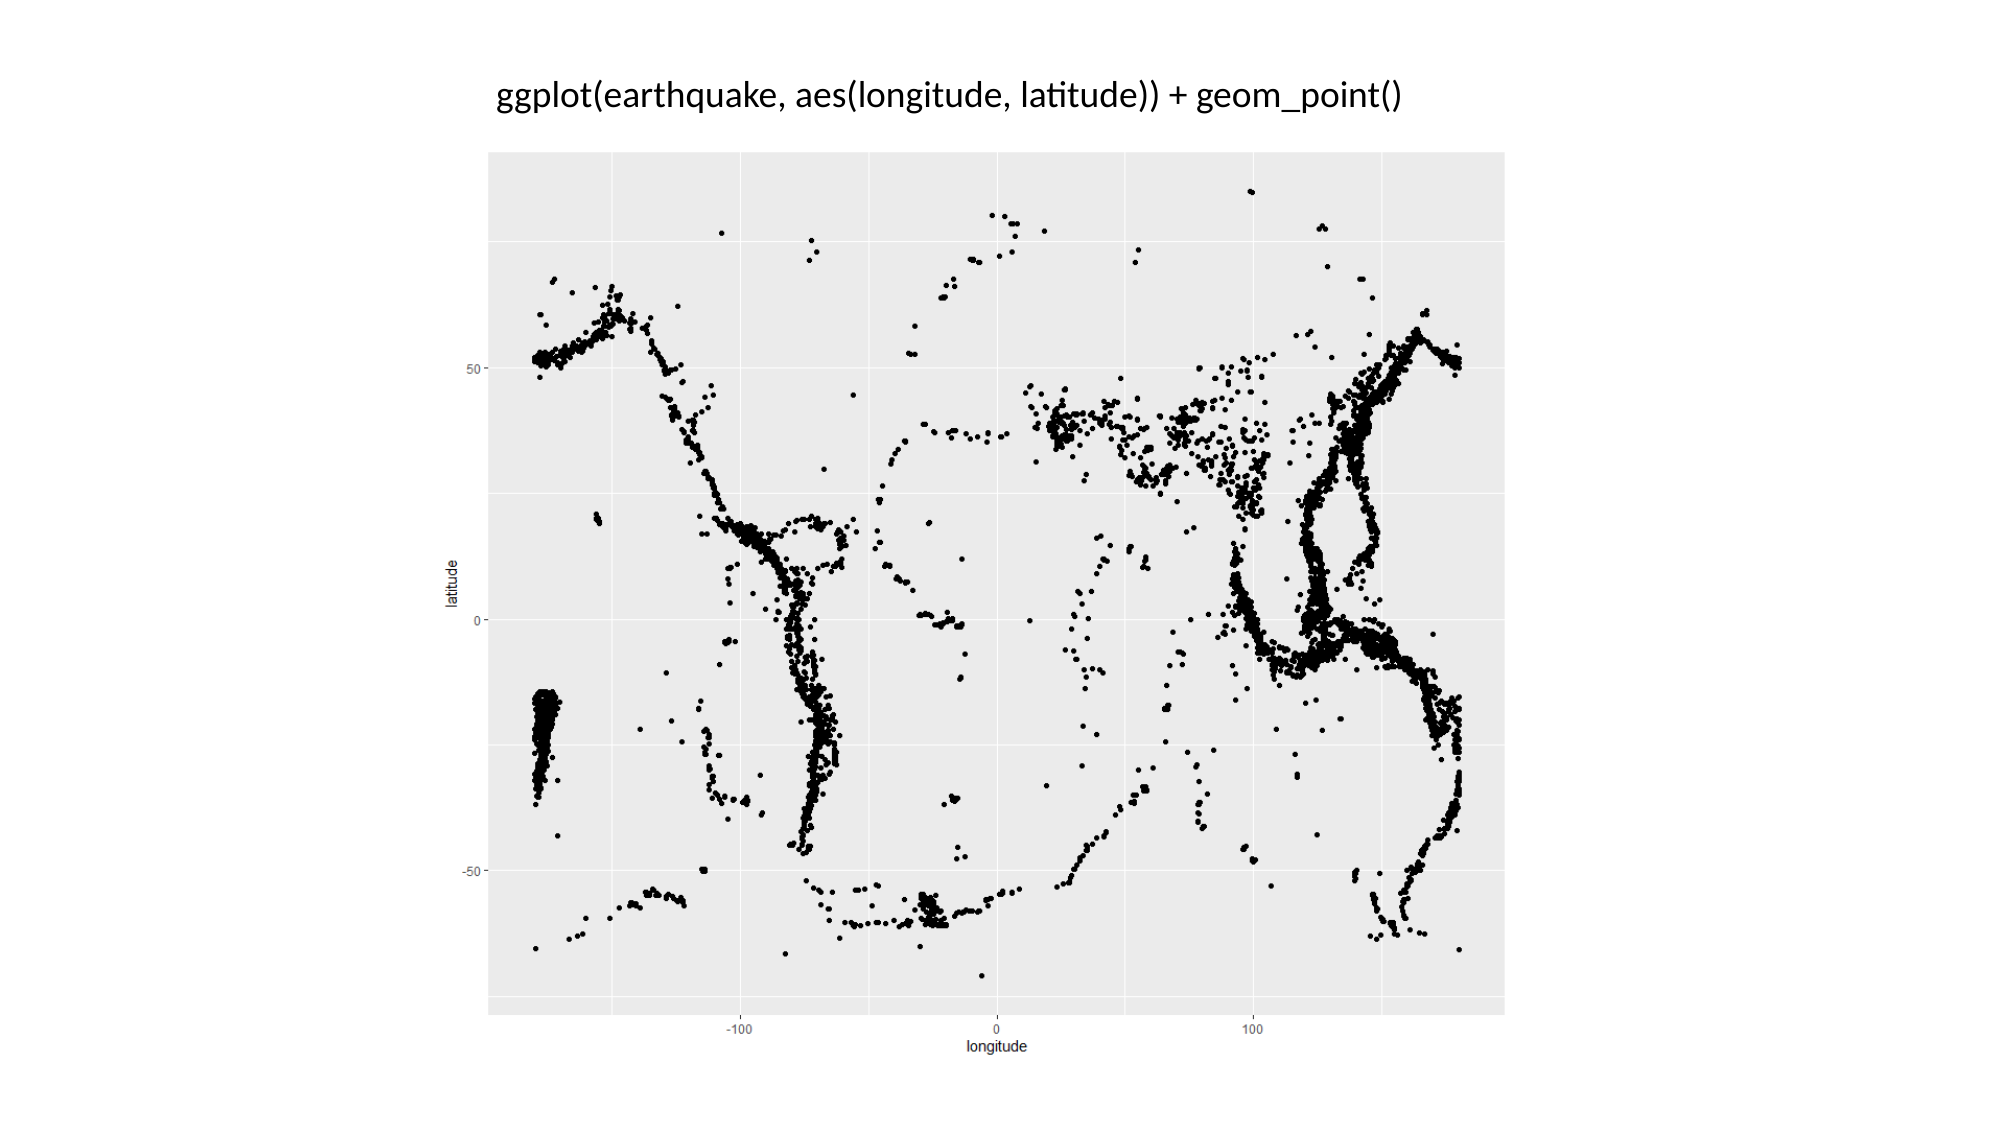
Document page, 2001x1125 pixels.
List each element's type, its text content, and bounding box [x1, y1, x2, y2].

picture [436, 145, 1513, 1062]
text_box ggplot(earthquake, aes(longitude, latitude)) + geom_point() [481, 62, 1482, 123]
